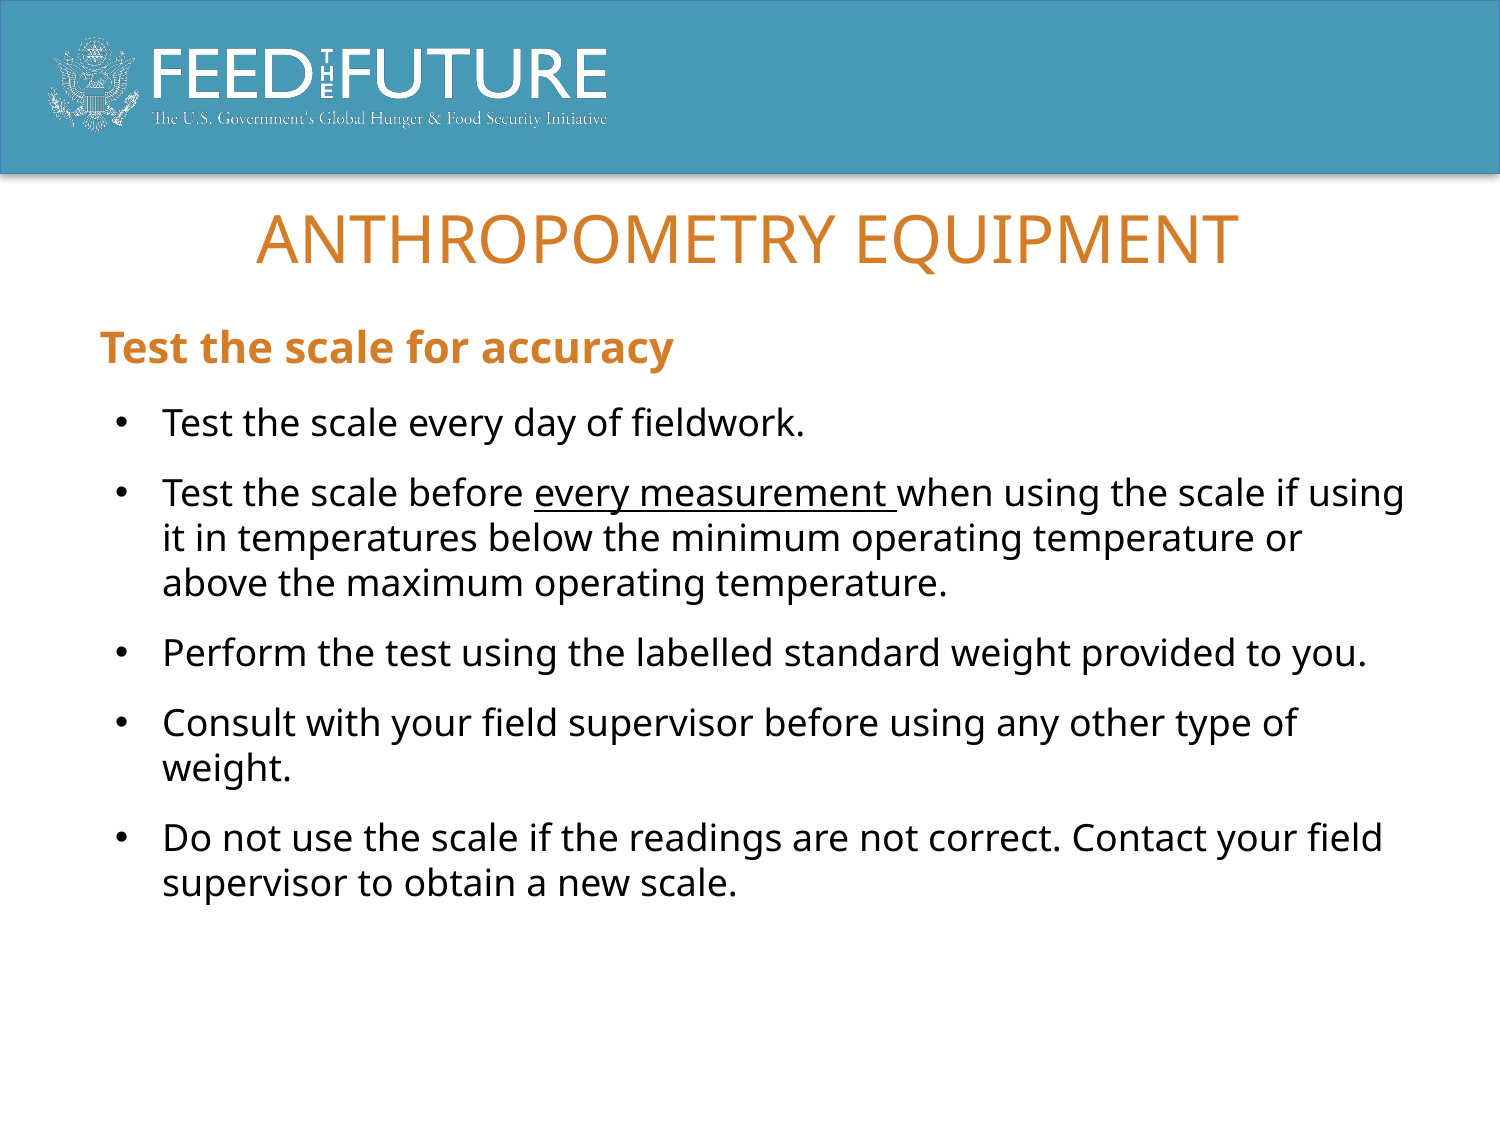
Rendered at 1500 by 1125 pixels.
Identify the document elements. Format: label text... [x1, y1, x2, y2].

title ANTHROPOMETRY EQUIPMENT [73, 189, 1424, 288]
list Test the scale for accuracy [84, 312, 1423, 387]
list Test the scale every day of fieldwork. Test the scale before every measurement when using the scale if using it in temperatures below the minimum operating temperature or above the maximum operating temperature. Perform the test using the labelled standard weight provided to you. Consult with your field supervisor before using any other type of weight. Do not use the scale if the readings are not correct. Contact your field supervisor to obtain a new scale. [100, 391, 1430, 932]
